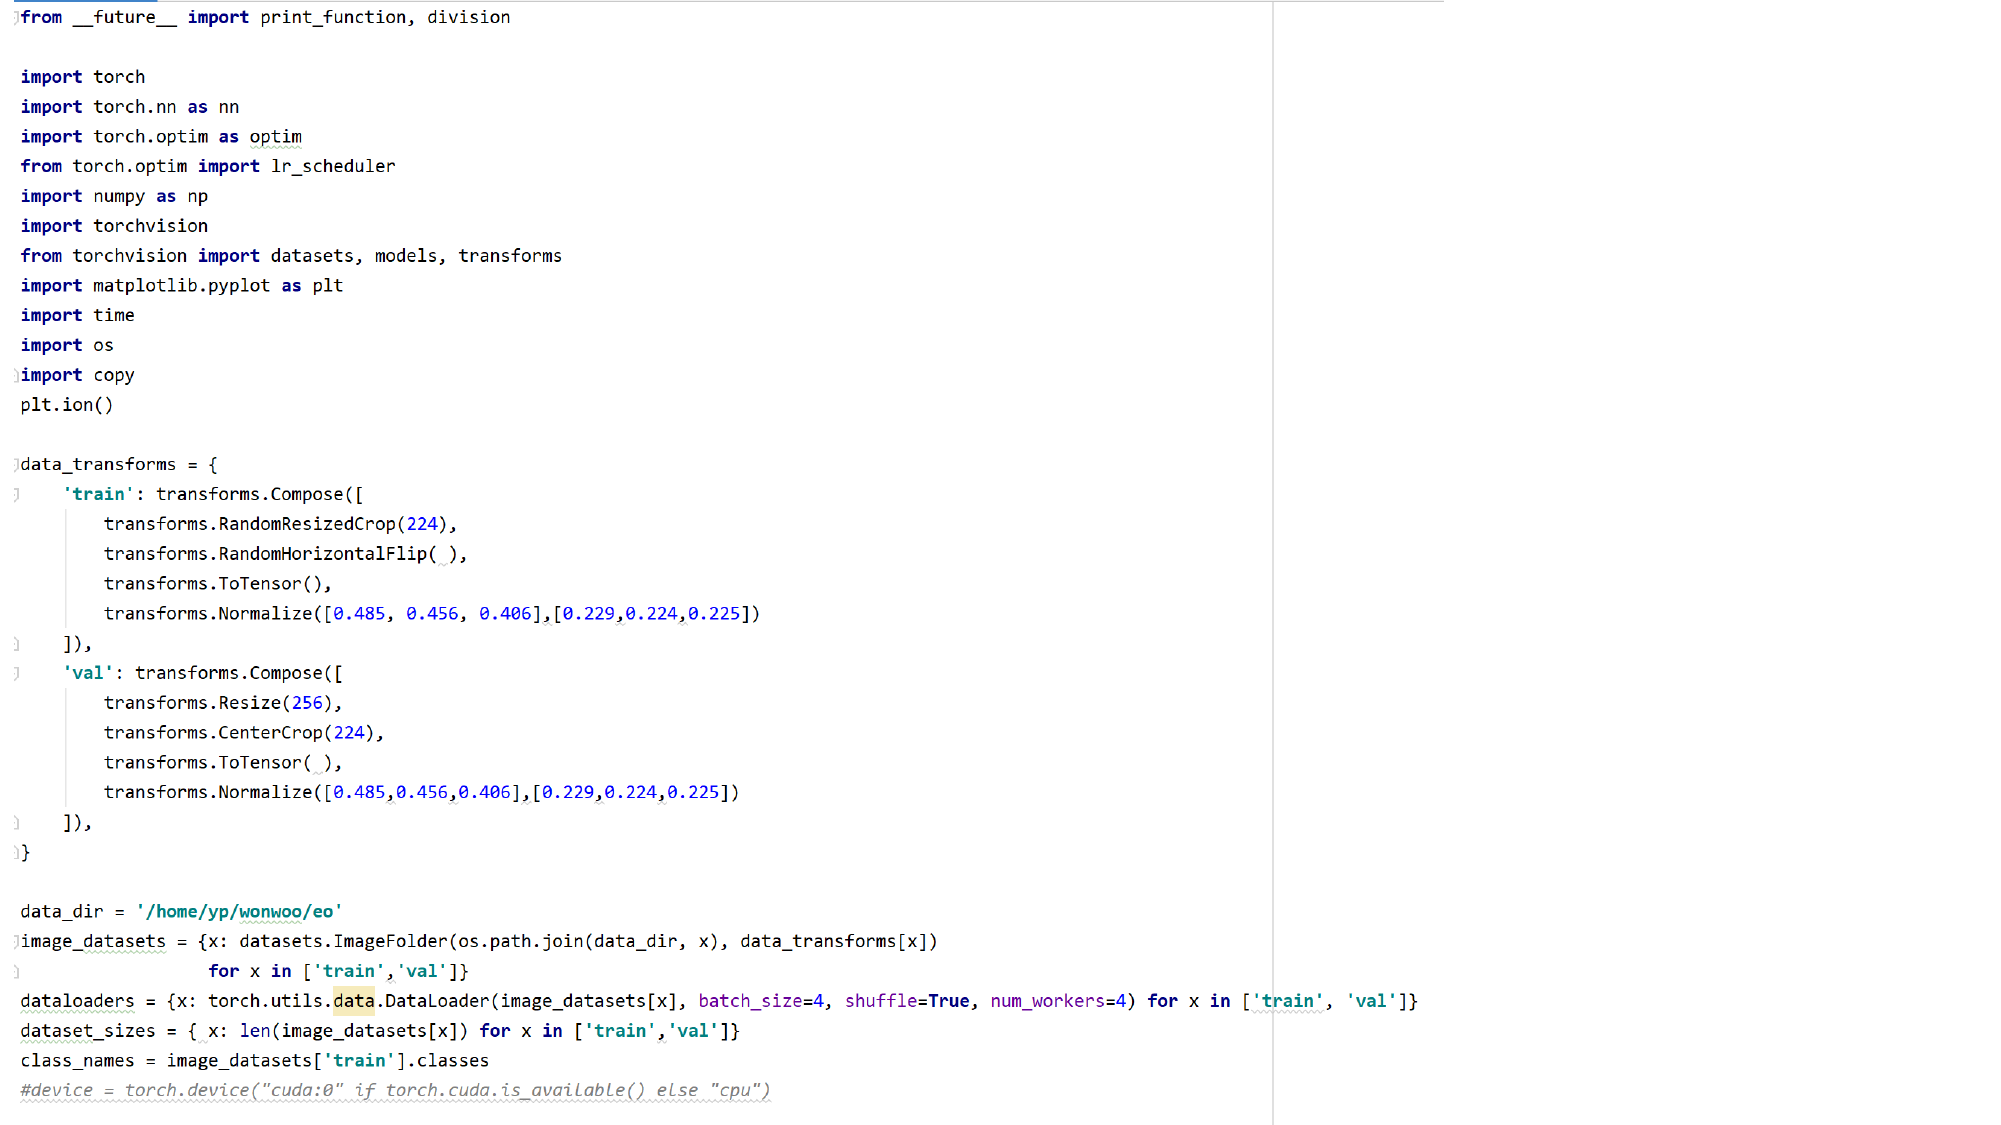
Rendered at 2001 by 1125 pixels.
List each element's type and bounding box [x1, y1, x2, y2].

picture [14, 0, 1444, 1125]
